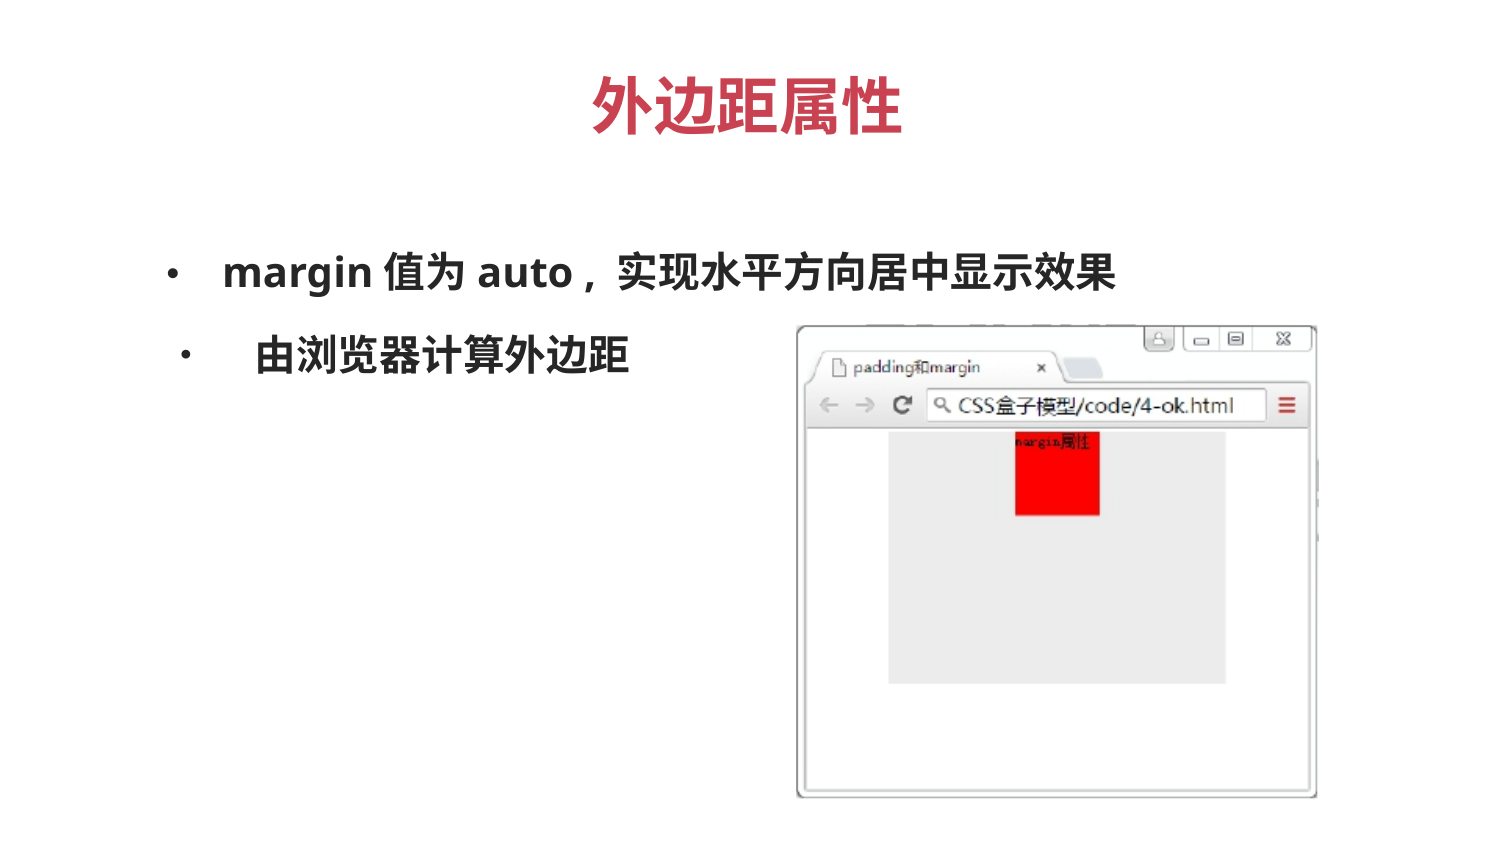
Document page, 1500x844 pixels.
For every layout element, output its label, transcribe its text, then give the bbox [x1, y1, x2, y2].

picture [795, 324, 1319, 801]
text_box • margin值为auto , 实现水平方向居中显示效果 • 由浏览器计算外边距 [165, 241, 1118, 387]
text_box 外边距属性 [591, 60, 905, 149]
